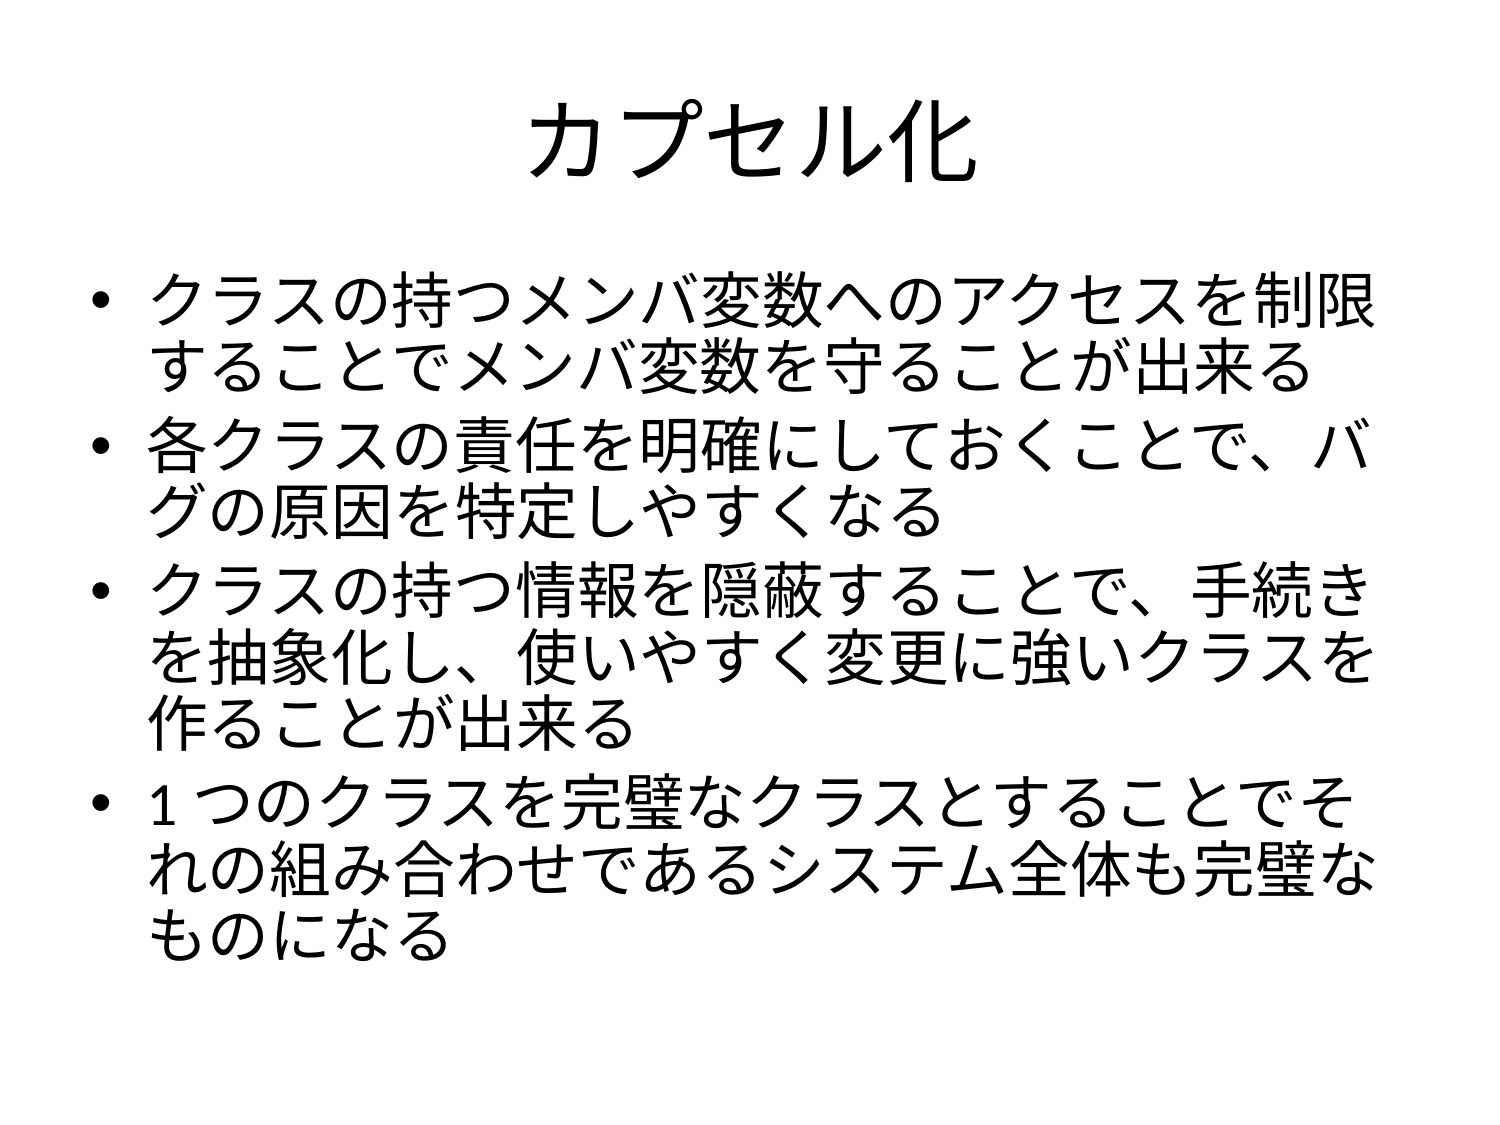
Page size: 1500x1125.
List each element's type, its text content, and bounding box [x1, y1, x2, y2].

title カプセル化 [75, 45, 1425, 233]
list クラスの持つメンバ変数へのアクセスを制限することでメンバ変数を守ることが出来る 各クラスの責任を明確にしておくことで、バグの原因を特定しやすくなる クラスの持つ情報を隠蔽することで、手続きを抽象化し、使いやすく変更に強いクラスを作ることが出来る 1つのクラスを完璧なクラスとすることでそれの組み合わせであるシステム全体も完璧なものになる [75, 262, 1425, 1059]
